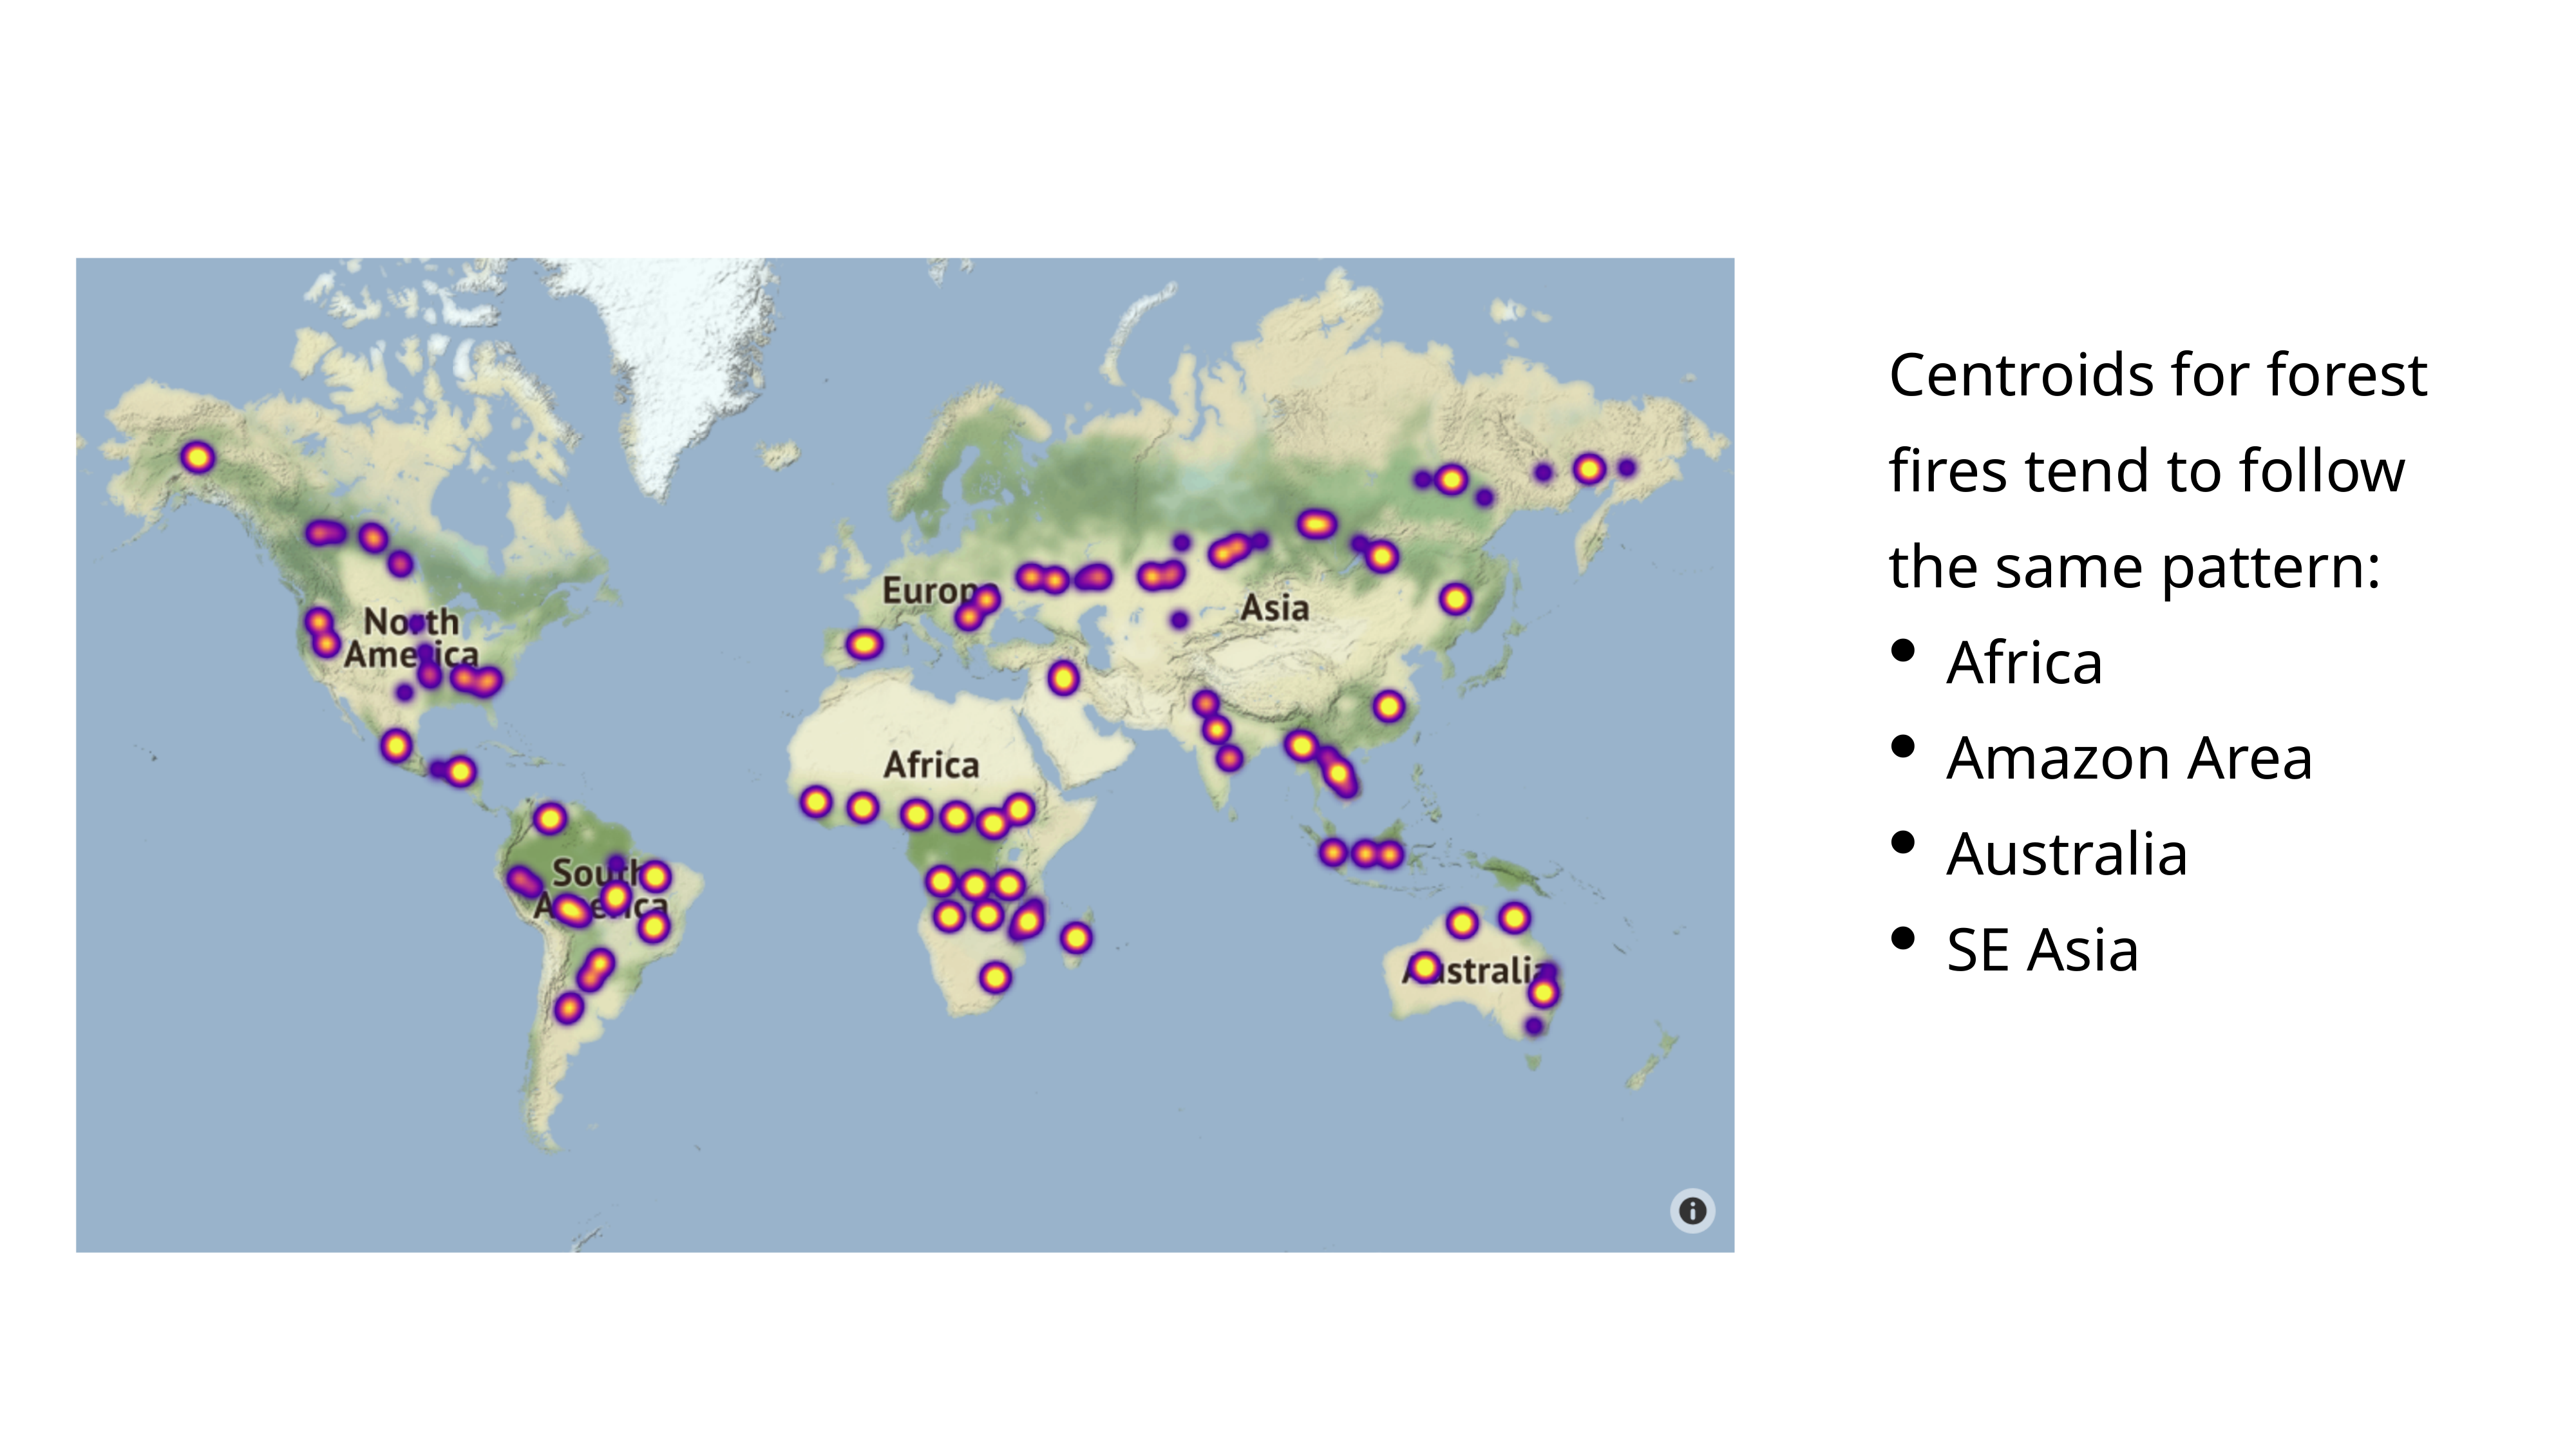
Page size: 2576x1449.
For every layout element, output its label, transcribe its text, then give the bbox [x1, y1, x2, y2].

text_box Centroids for forest fires tend to follow the same pattern: Africa Amazon Area Australia SE Asia [1883, 339, 2435, 989]
picture [73, 254, 1742, 1261]
